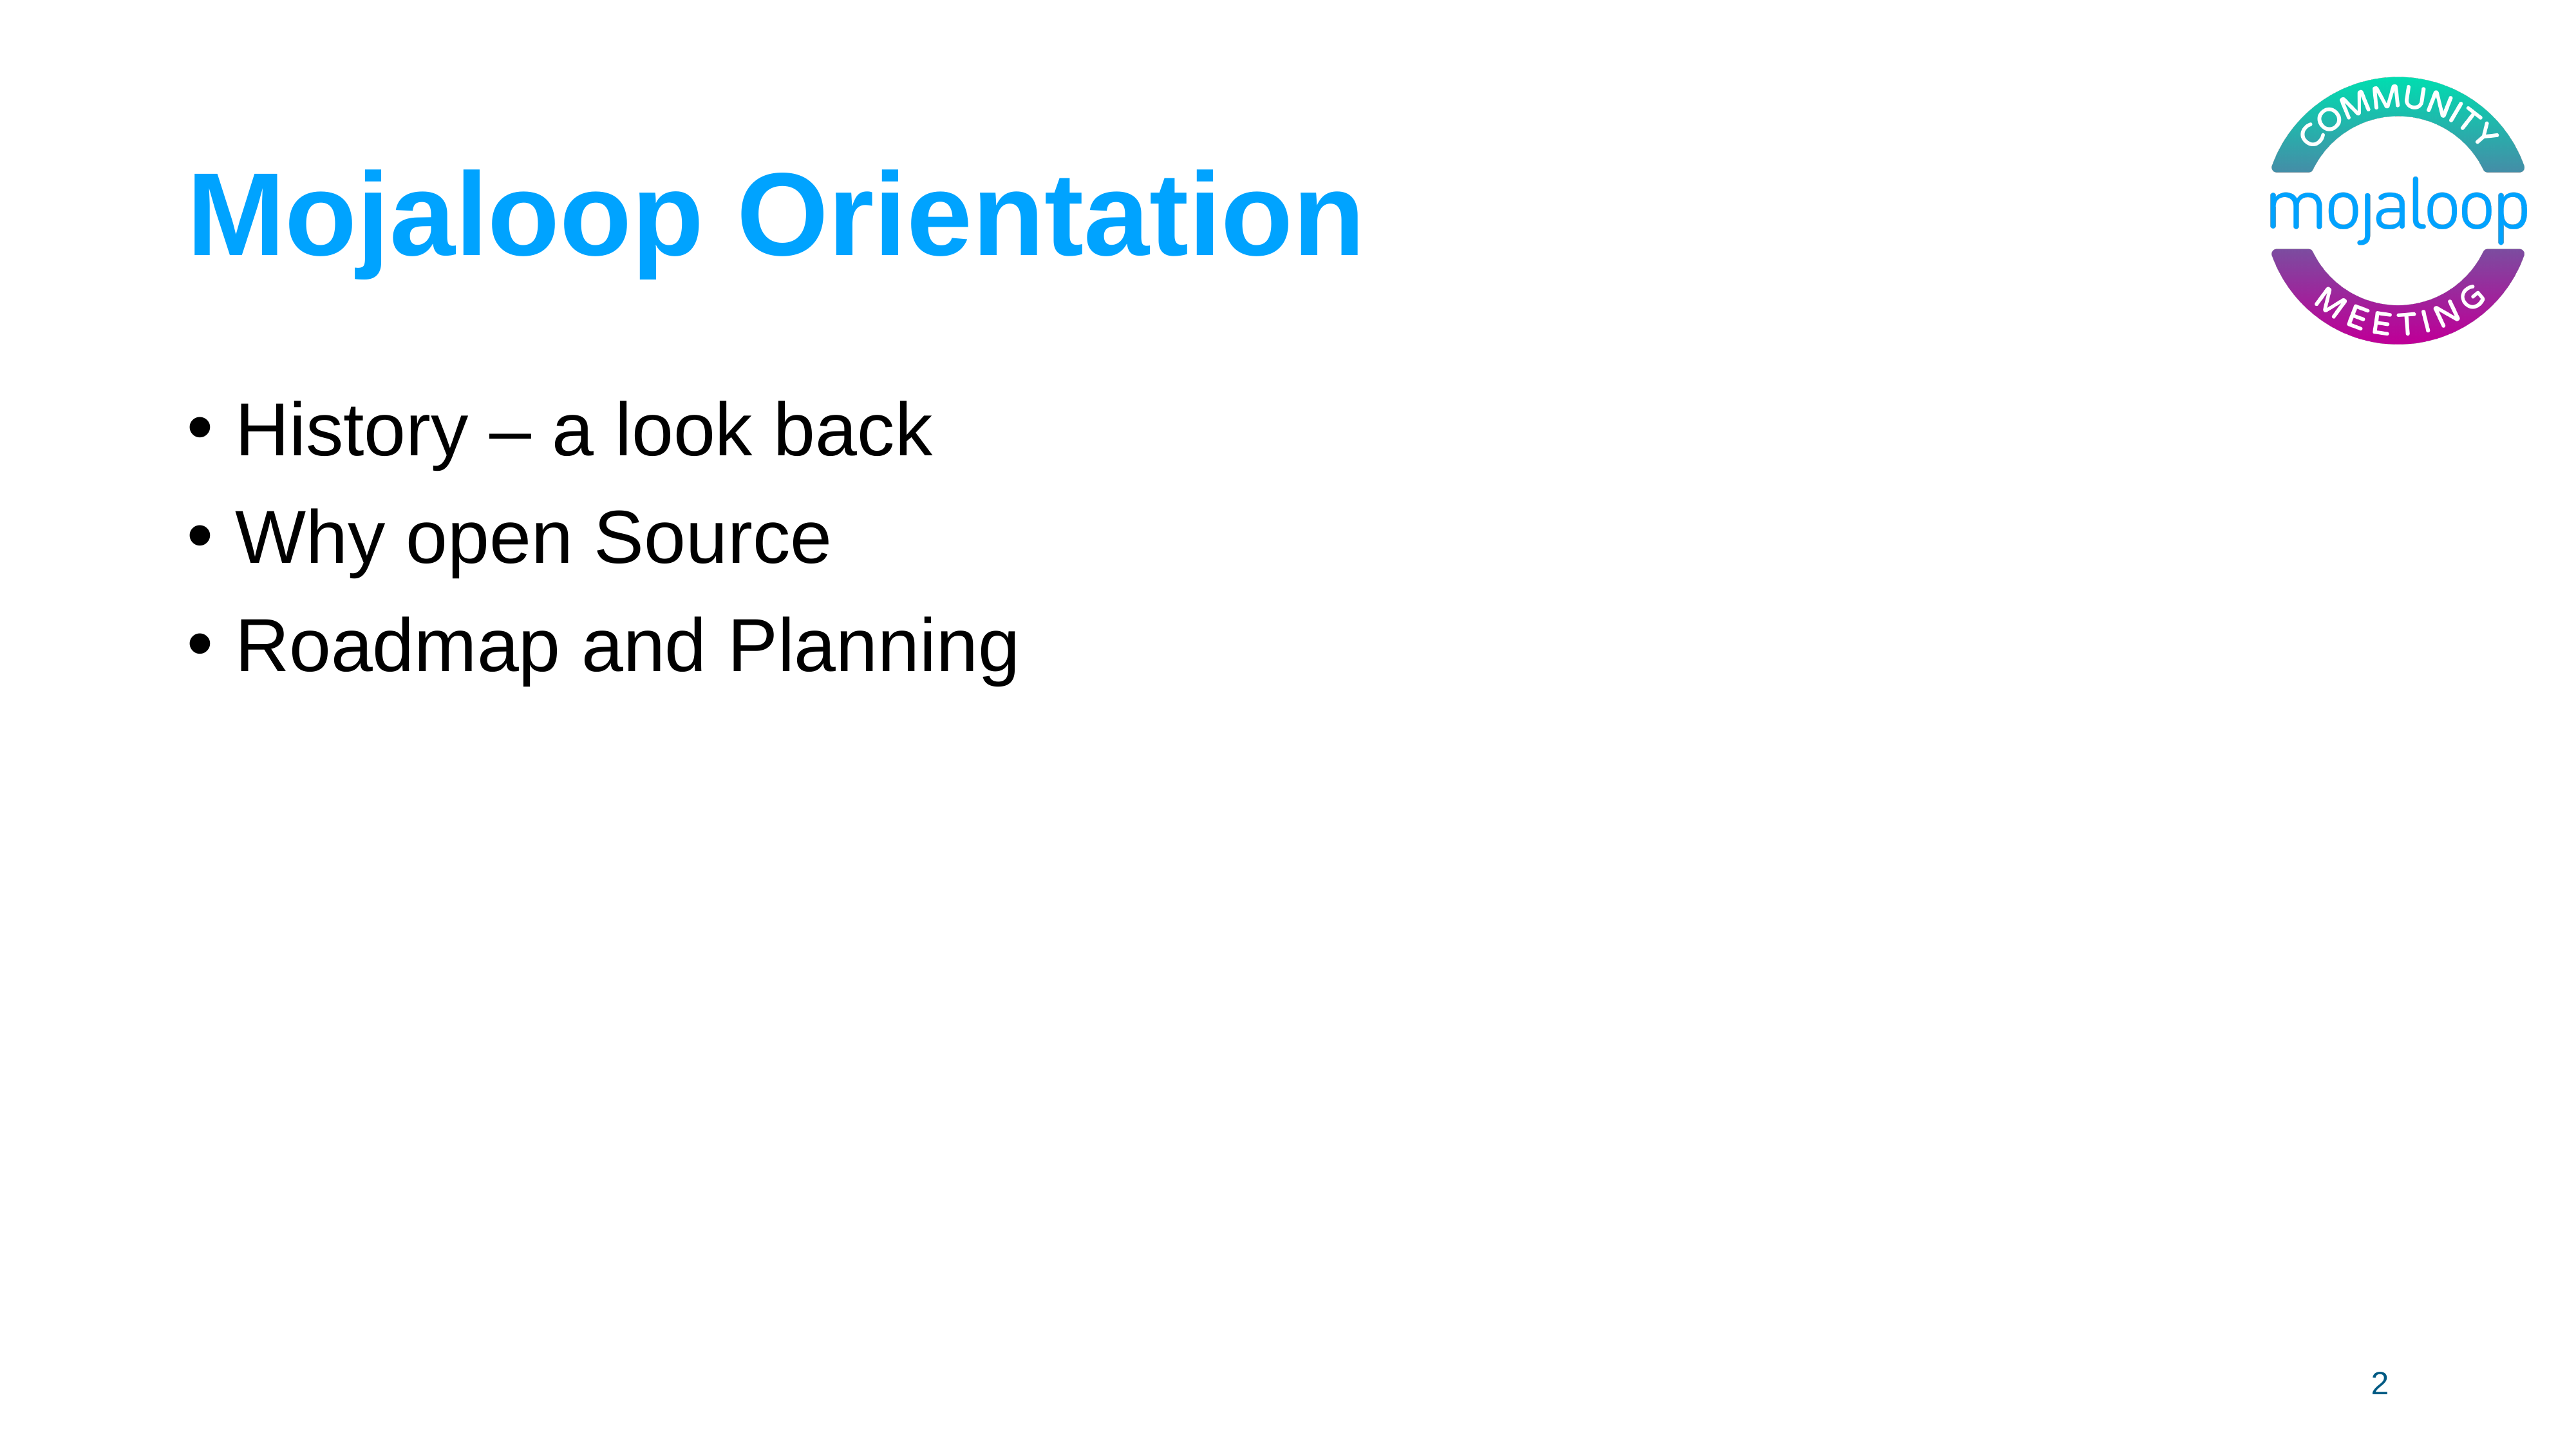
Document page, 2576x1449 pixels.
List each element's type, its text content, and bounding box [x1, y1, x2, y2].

slide_number 2 [1819, 1343, 2399, 1421]
title Mojaloop Orientation [177, 77, 2175, 357]
picture [2270, 77, 2528, 345]
list History – a look back Why open Source Roadmap and Planning [177, 385, 2399, 1305]
